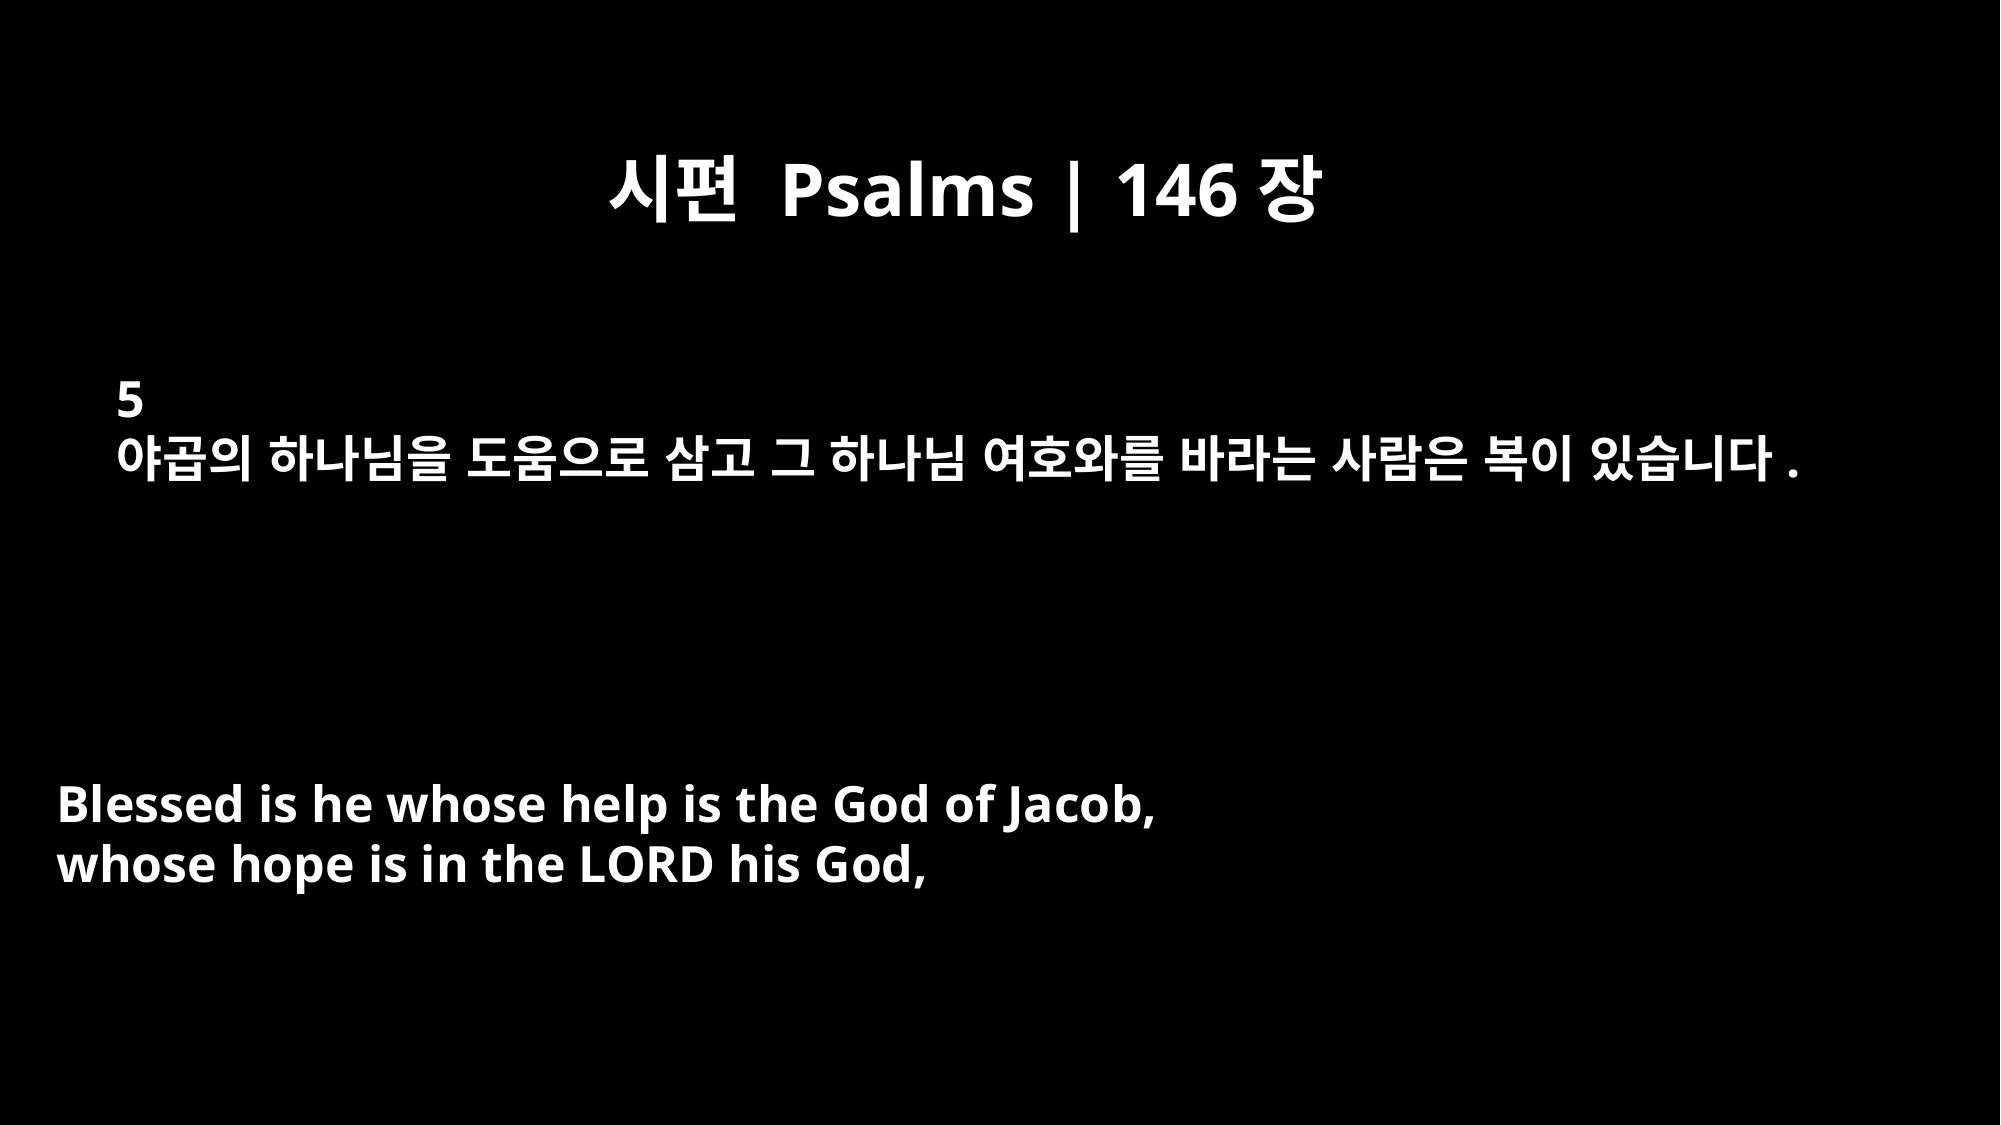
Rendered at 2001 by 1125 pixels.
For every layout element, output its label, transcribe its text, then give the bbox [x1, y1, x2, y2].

text_box 시편 Psalms | 146장 [592, 136, 1340, 239]
text_box Blessed is he whose help is the God of Jacob, whose hope is in the LORD his God, [41, 764, 1186, 900]
text_box 5 야곱의 하나님을 도움으로 삼고 그 하나님 여호와를 바라는 사람은 복이 있습니다. [101, 359, 1816, 495]
